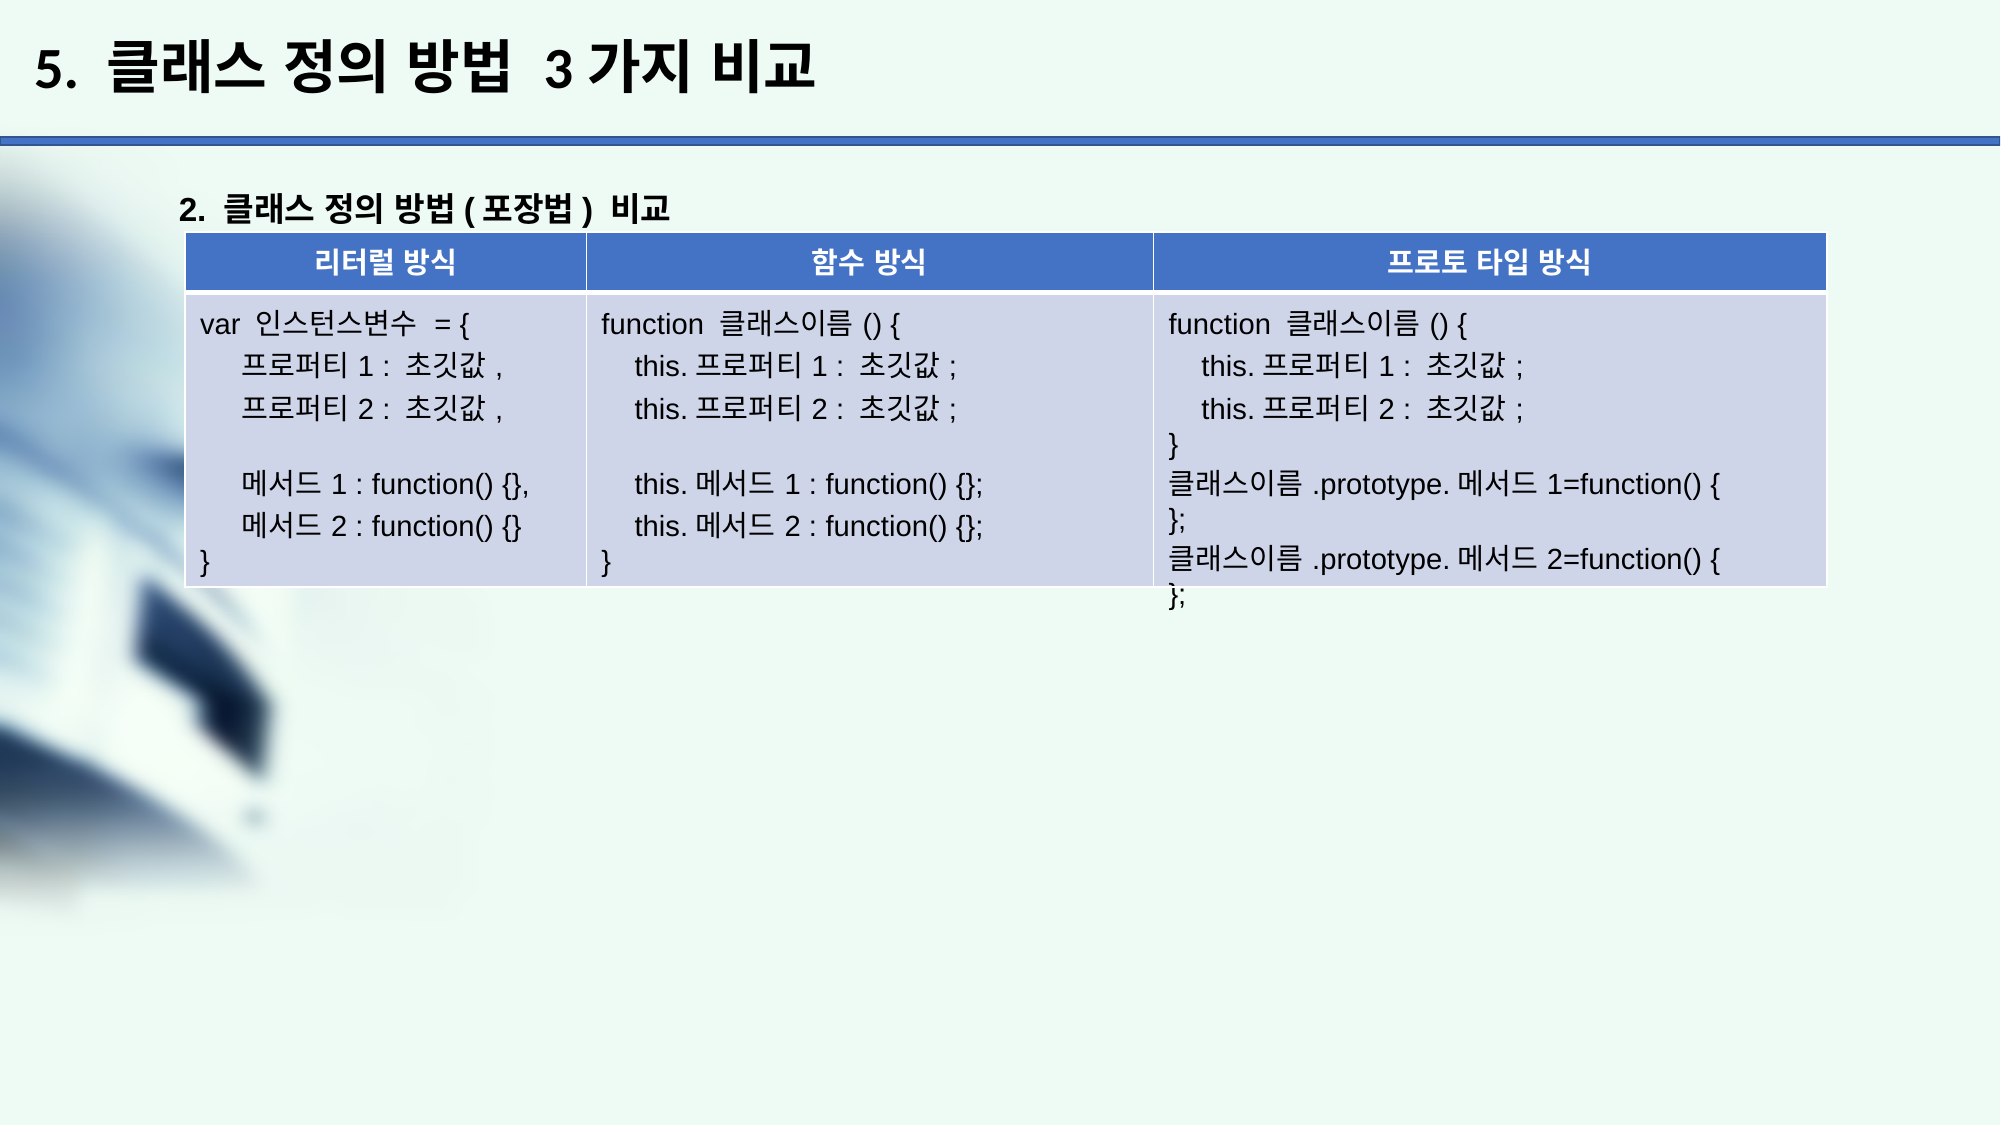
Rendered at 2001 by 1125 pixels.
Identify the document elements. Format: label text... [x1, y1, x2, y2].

picture [0, 146, 2000, 1125]
picture [0, 0, 2000, 136]
table_cell var 인스턴스변수 = { 프로퍼티1 : 초깃값, 프로퍼티2 : 초깃값, 메서드1 : function() {}, 메서드2 : function() {} } [186, 295, 586, 586]
text_box 2. 클래스 정의 방법(포장법) 비교 [163, 160, 1922, 711]
table_header 프로토 타입 방식 [1154, 233, 1826, 290]
table_cell function 클래스이름() { this.프로퍼티1 : 초깃값; this.프로퍼티2 : 초깃값; } 클래스이름.prototype.메서드1=function() { }; 클래스이름.prototype.메서드2=function() { }; [1154, 295, 1826, 586]
title 5. 클래스 정의 방법 3가지 비교 [19, 14, 1745, 126]
table_header 함수 방식 [587, 233, 1153, 290]
table_cell function 클래스이름() { this.프로퍼티1 : 초깃값; this.프로퍼티2 : 초깃값; this.메서드1 : function() {}; this.메서드2 : function() {}; } [587, 295, 1153, 586]
table_header 리터럴 방식 [186, 233, 586, 290]
